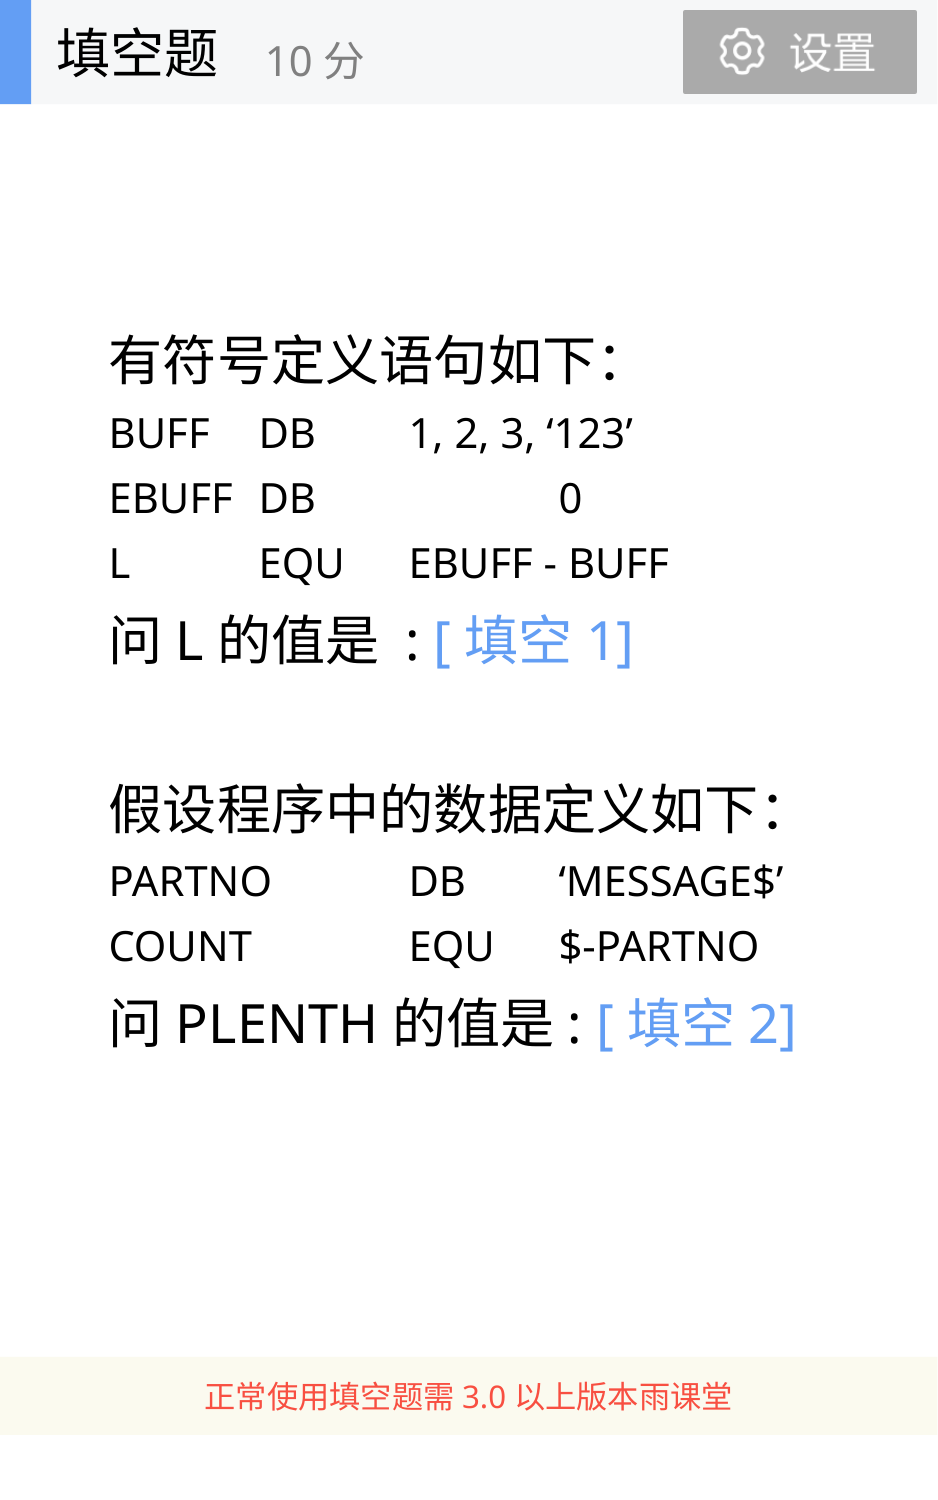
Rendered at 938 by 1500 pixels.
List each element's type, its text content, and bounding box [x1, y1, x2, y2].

picture [683, 10, 917, 94]
text_box 有符号定义语句如下： BUFF DB 1, 2, 3, ‘123’ EBUFF DB 0 L EQU EBUFF - BUFF 问L的值是 : [填空1] 假设程序中的数据定义如下： PARTNO DB ‘MESSAGE$’ COUNT EQU $-PARTNO 问PLENTH的值是: [填空2] [93, 181, 844, 1181]
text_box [0, 0, 938, 105]
text_box 正常使用填空题需3.0以上版本雨课堂 [0, 1356, 938, 1436]
